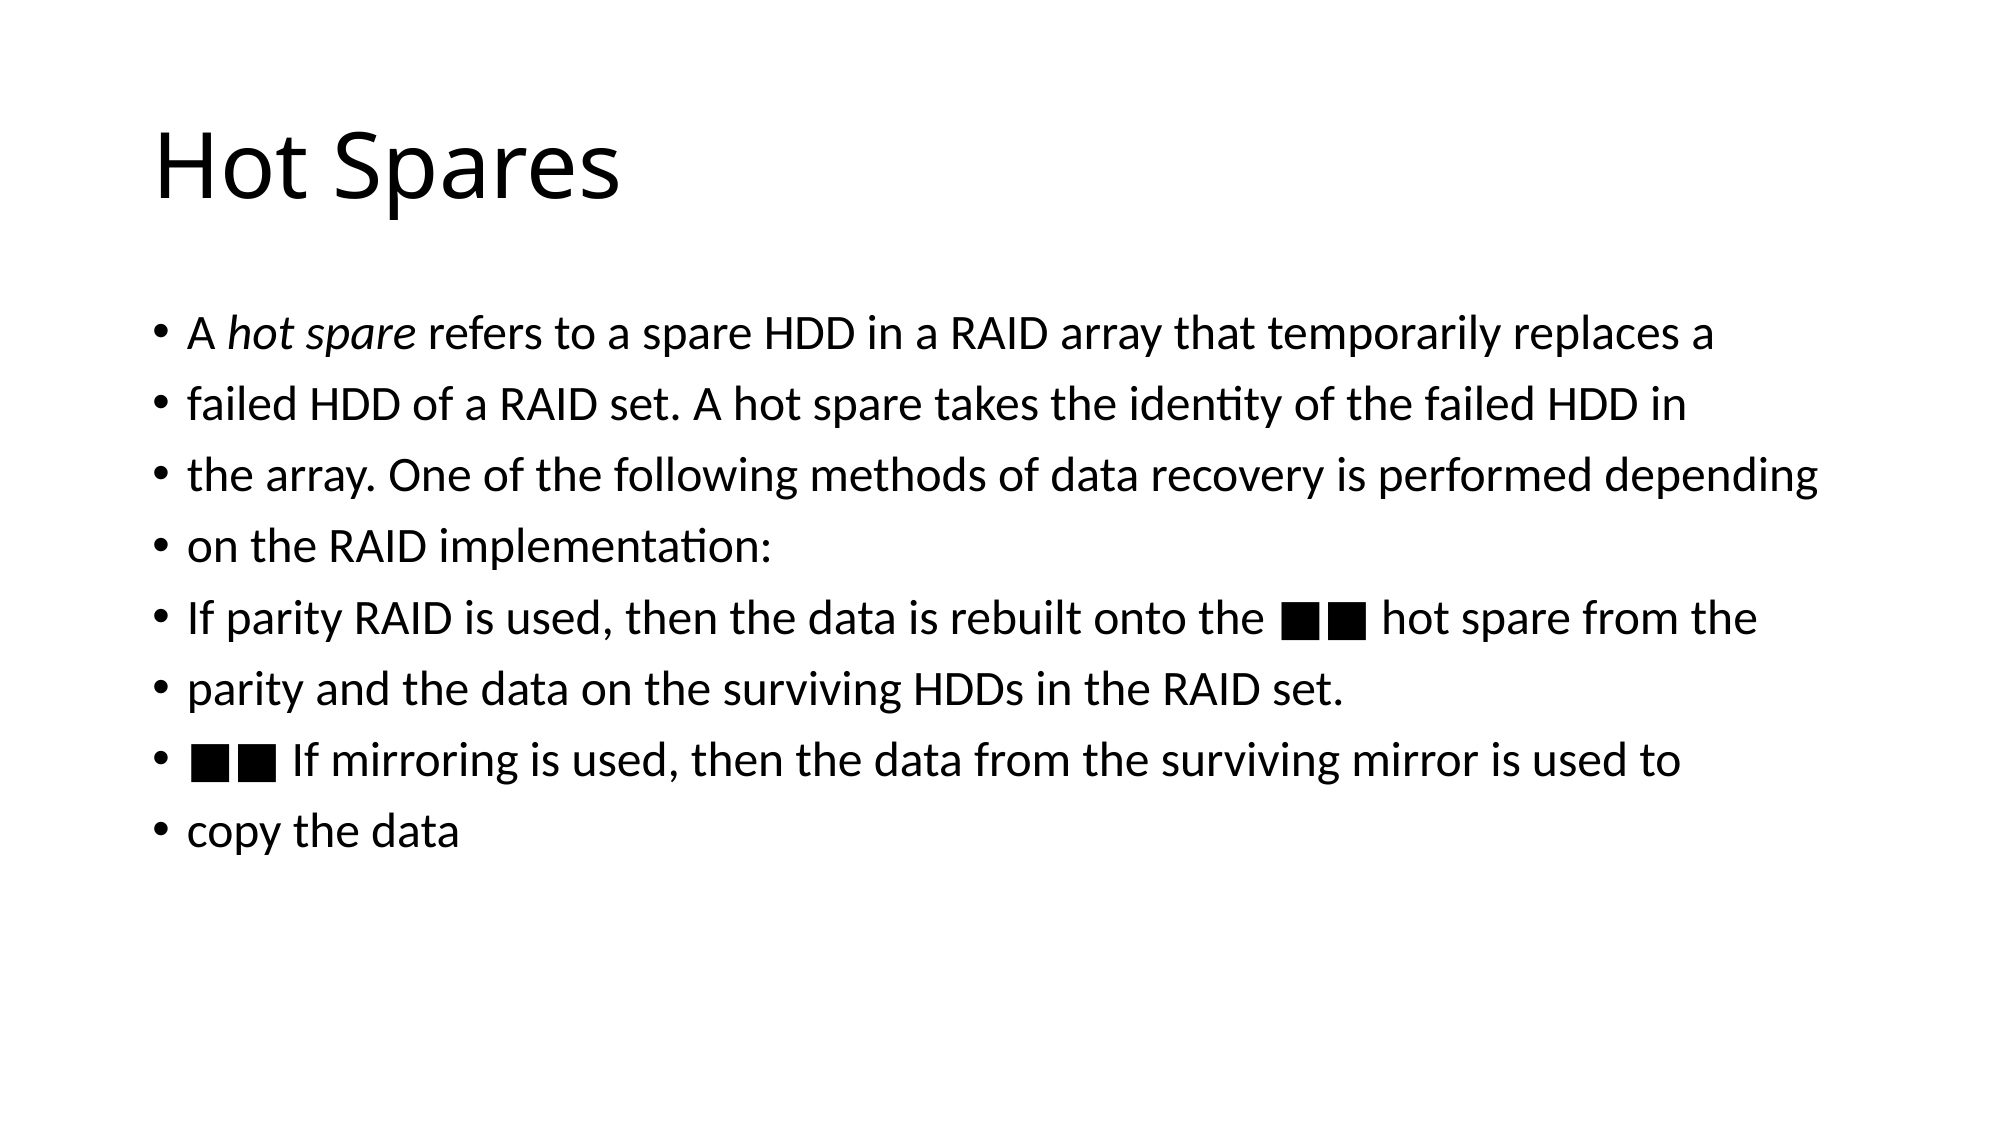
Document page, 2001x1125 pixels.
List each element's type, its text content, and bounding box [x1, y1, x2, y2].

title Hot Spares [137, 59, 1863, 278]
list A hot spare refers to a spare HDD in a RAID array that temporarily replaces a failed HDD of a RAID set. A hot spare takes the identity of the failed HDD in the array. One of the following methods of data recovery is performed depending on the RAID implementation: If parity RAID is used, then the data is rebuilt onto the ■■ hot spare from the parity and the data on the surviving HDDs in the RAID set. ■■ If mirroring is used, then the data from the surviving mirror is used to copy the data [137, 299, 1863, 1014]
